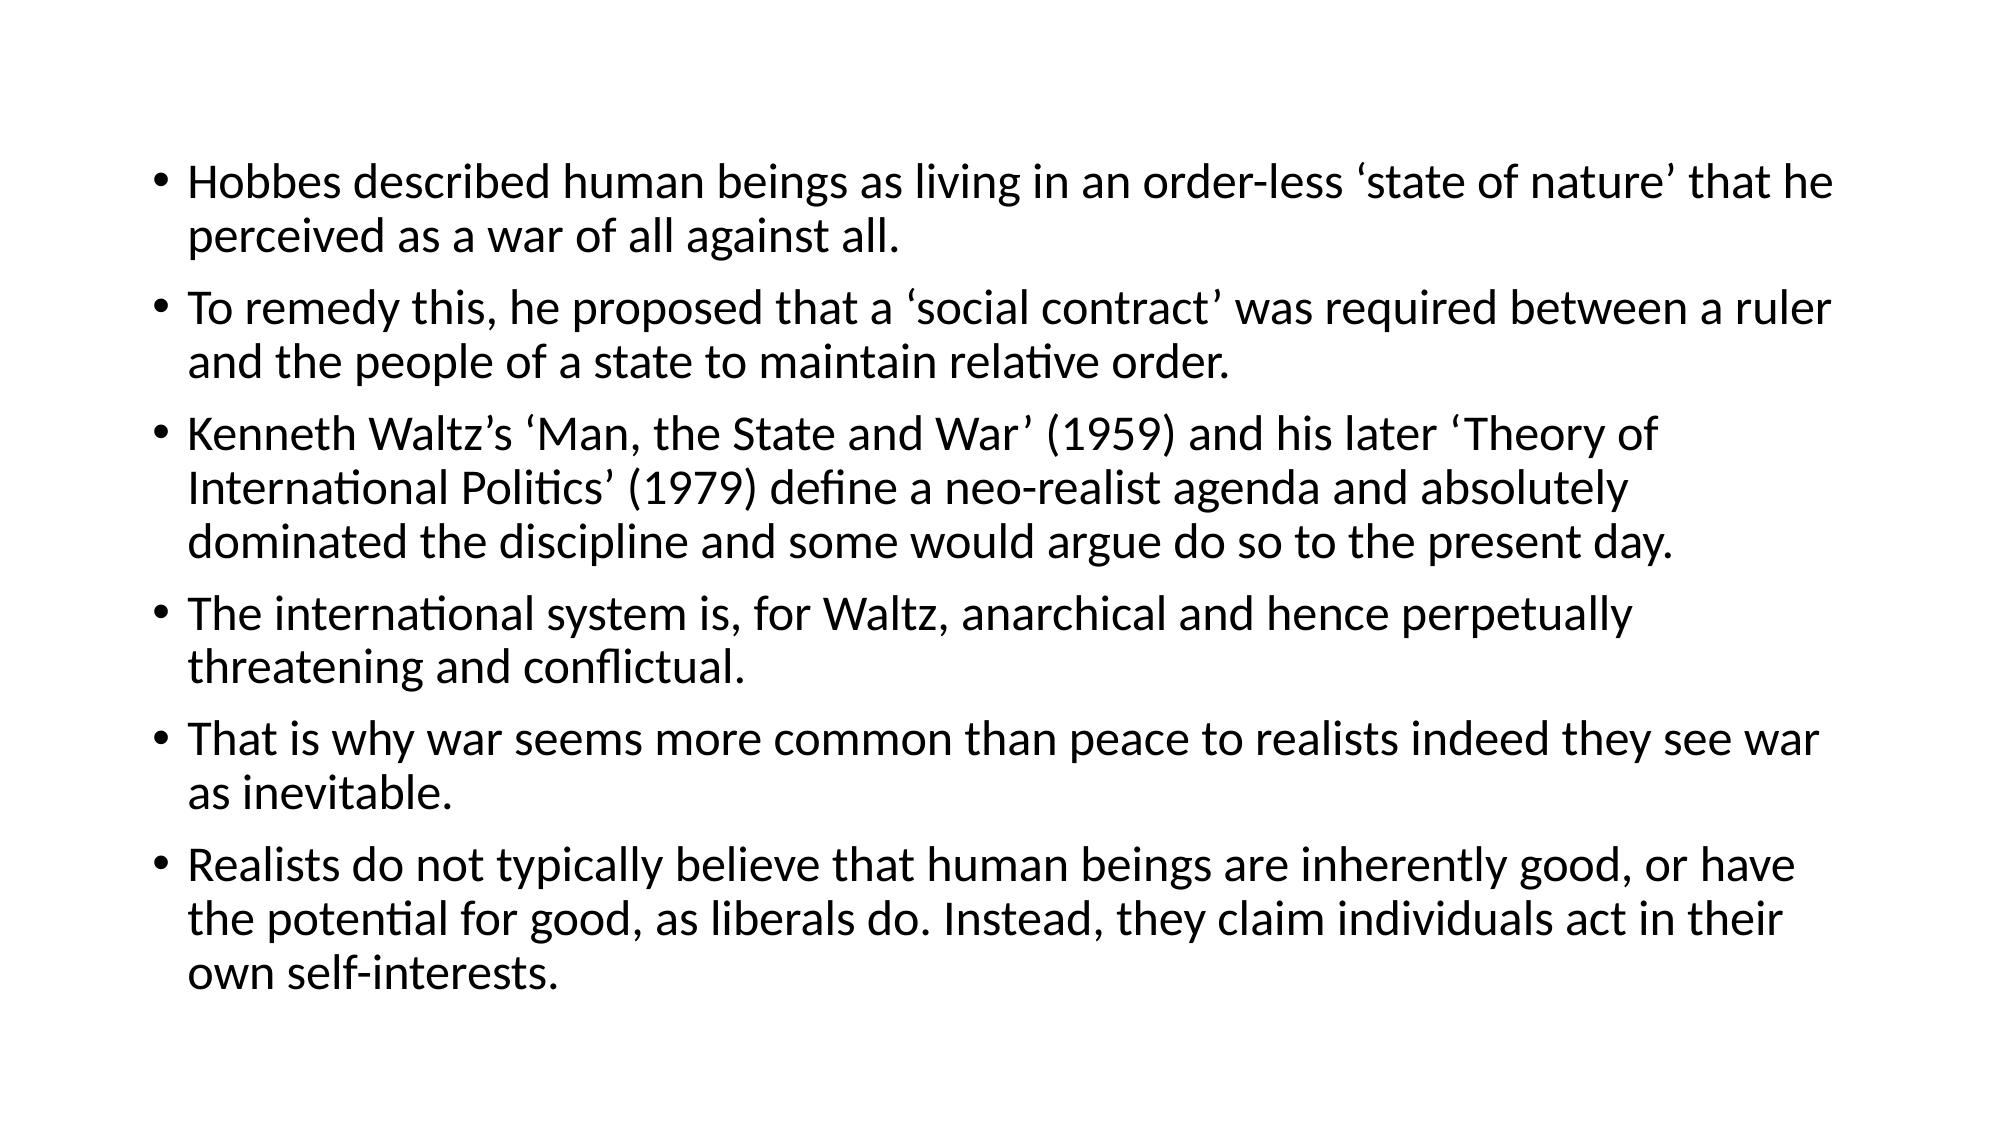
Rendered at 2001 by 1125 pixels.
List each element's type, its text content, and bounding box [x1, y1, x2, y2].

list Hobbes described human beings as living in an order-less ‘state of nature’ that he perceived as a war of all against all. To remedy this, he proposed that a ‘social contract’ was required between a ruler and the people of a state to maintain relative order. Kenneth Waltz’s ‘Man, the State and War’ (1959) and his later ‘Theory of International Politics’ (1979) define a neo-realist agenda and absolutely dominated the discipline and some would argue do so to the present day. The international system is, for Waltz, anarchical and hence perpetually threatening and conflictual. That is why war seems more common than peace to realists indeed they see war as inevitable. Realists do not typically believe that human beings are inherently good, or have the potential for good, as liberals do. Instead, they claim individuals act in their own self-interests. [137, 147, 1863, 1014]
